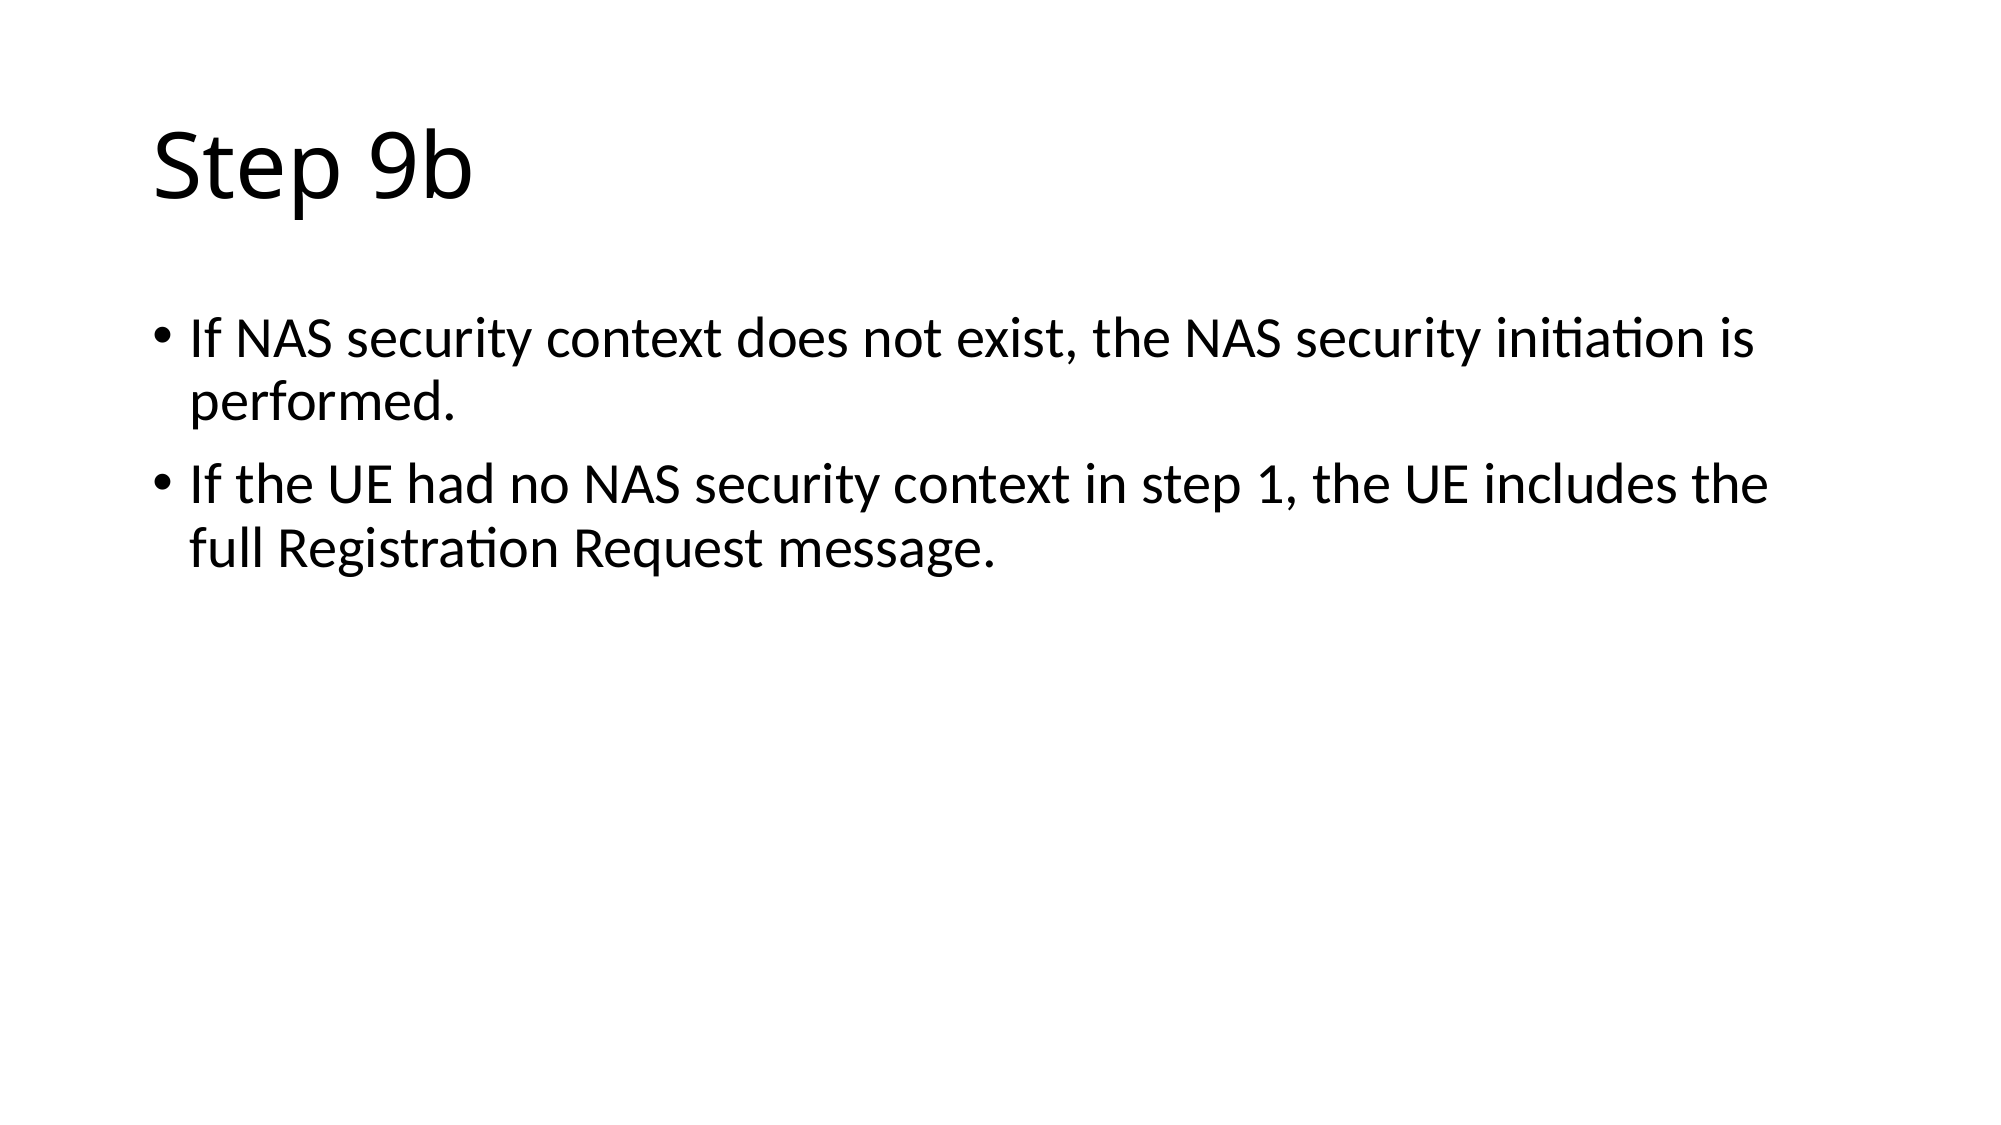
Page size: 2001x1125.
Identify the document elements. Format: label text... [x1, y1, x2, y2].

list If NAS security context does not exist, the NAS security initiation is performed. If the UE had no NAS security context in step 1, the UE includes the full Registration Request message. [137, 299, 1863, 1014]
title Step 9b [137, 59, 1863, 278]
